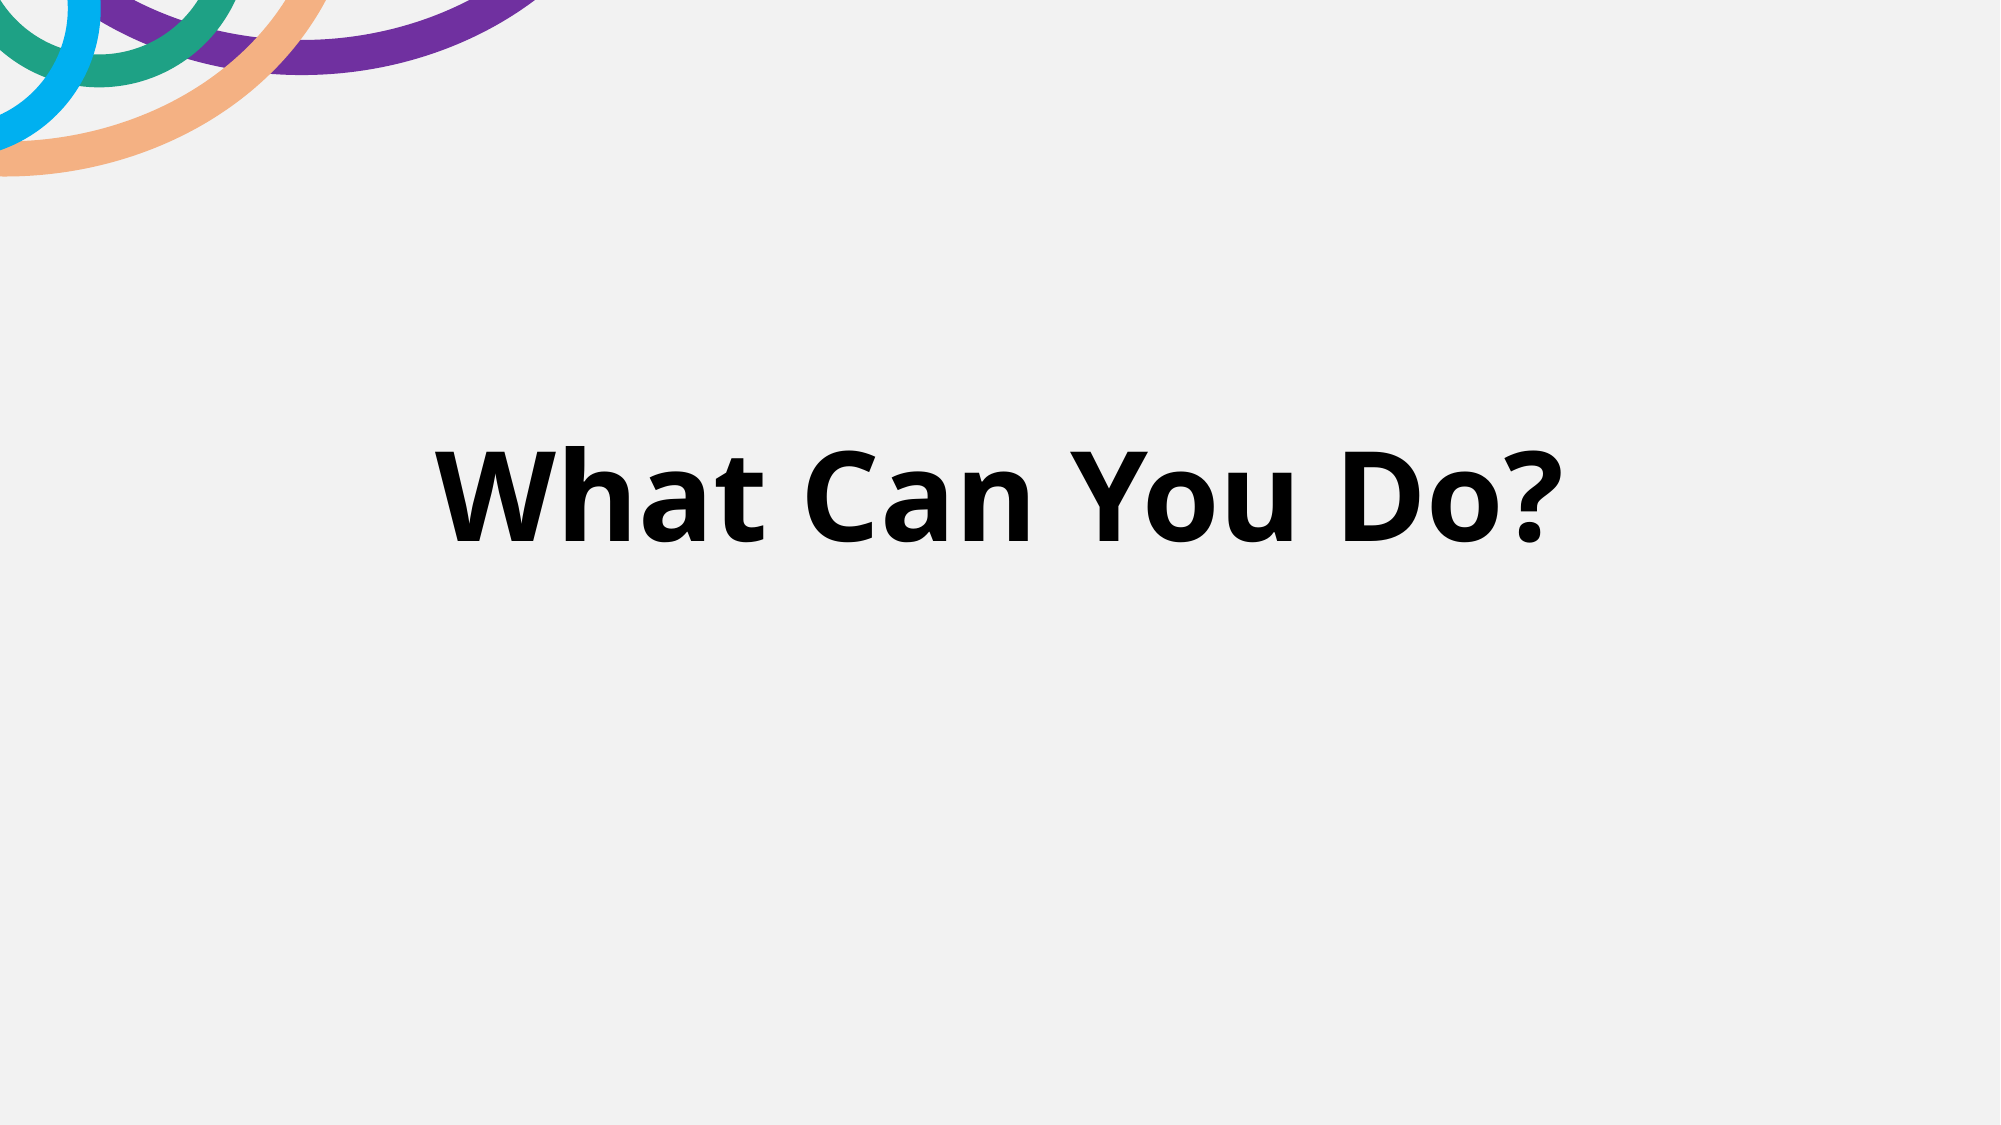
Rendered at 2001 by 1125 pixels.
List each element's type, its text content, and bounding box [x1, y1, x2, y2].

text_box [0, 0, 655, 177]
title What Can You Do? [249, 184, 1750, 576]
